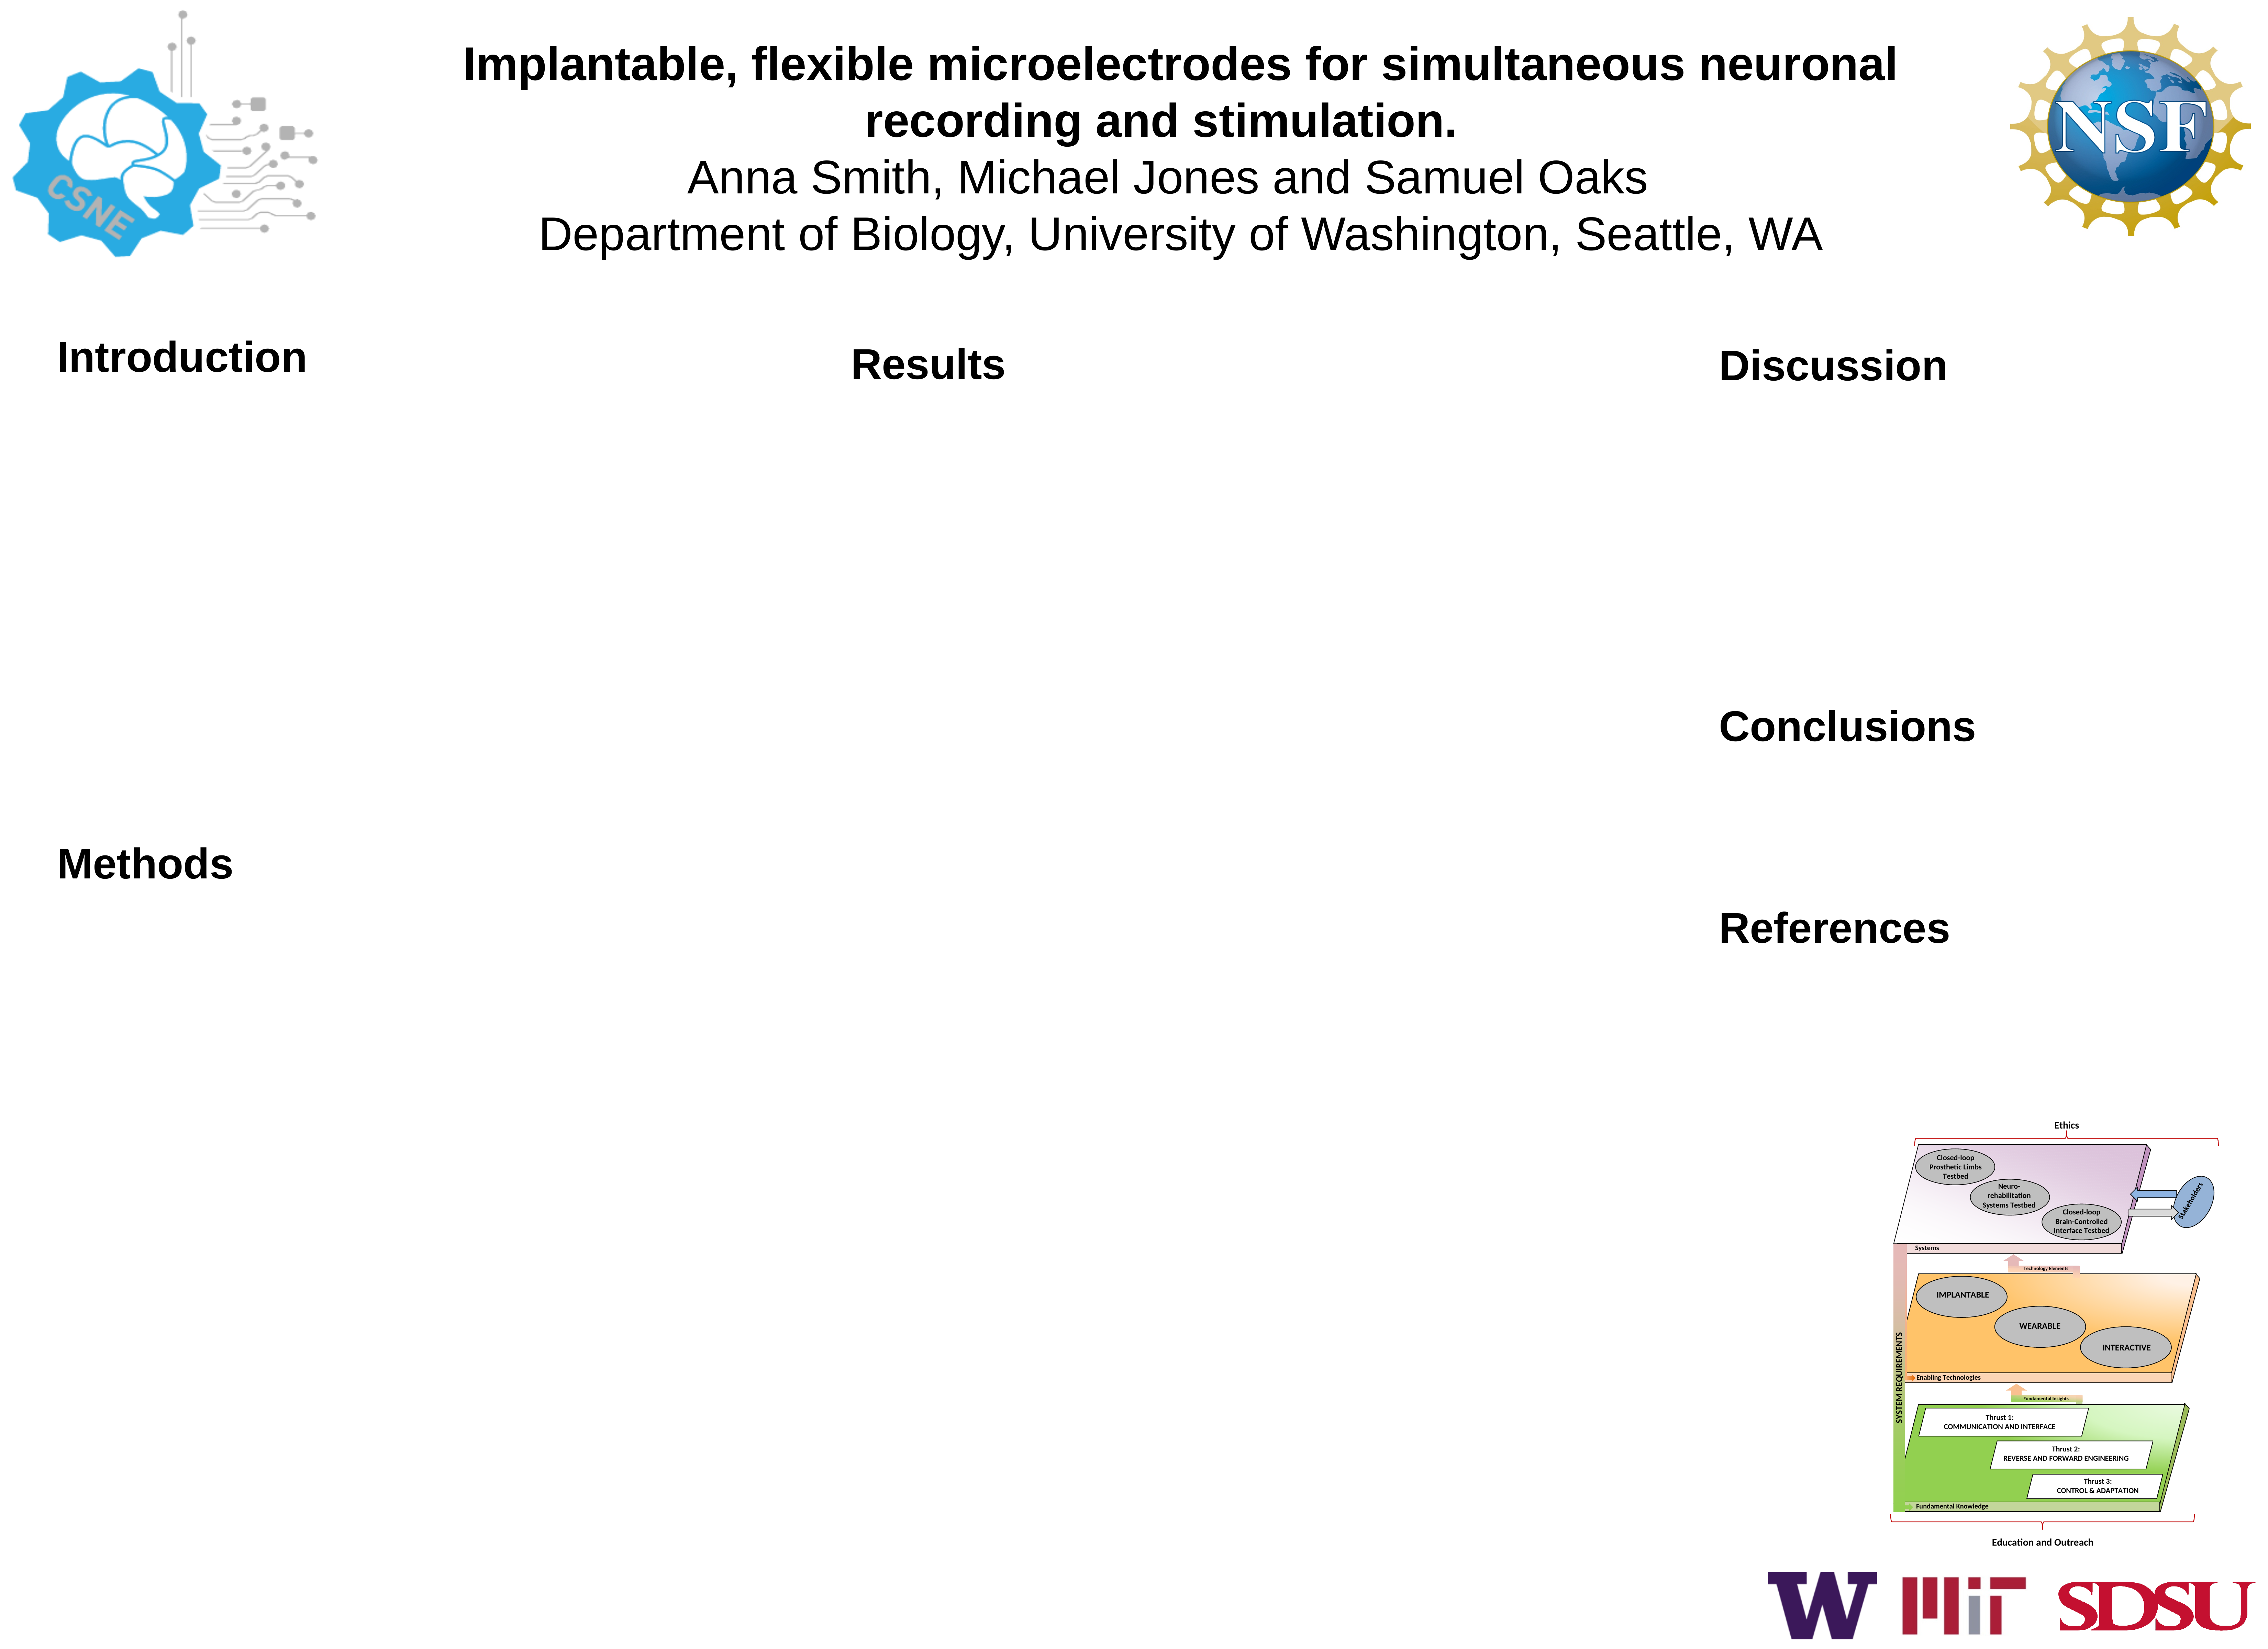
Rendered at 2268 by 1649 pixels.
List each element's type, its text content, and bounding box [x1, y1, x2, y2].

text_box Implantable, flexible microelectrodes for simultaneous neuronal recording and stimulation. Anna Smith, Michael Jones and Samuel Oaks Department of Biology, University of Washington, Seattle, WA [349, 30, 2013, 262]
picture [1768, 1572, 1877, 1639]
text_box Introduction [52, 326, 399, 383]
picture [2010, 17, 2251, 236]
text_box Discussion [1714, 335, 2061, 392]
text_box Methods [52, 833, 399, 890]
text_box Conclusions [1714, 695, 2061, 752]
text_box References [1714, 897, 2061, 954]
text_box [1765, 1116, 2230, 1553]
picture [1901, 1575, 2028, 1636]
text_box Results [846, 333, 1193, 390]
picture [2052, 1575, 2260, 1636]
picture [0, 0, 335, 271]
